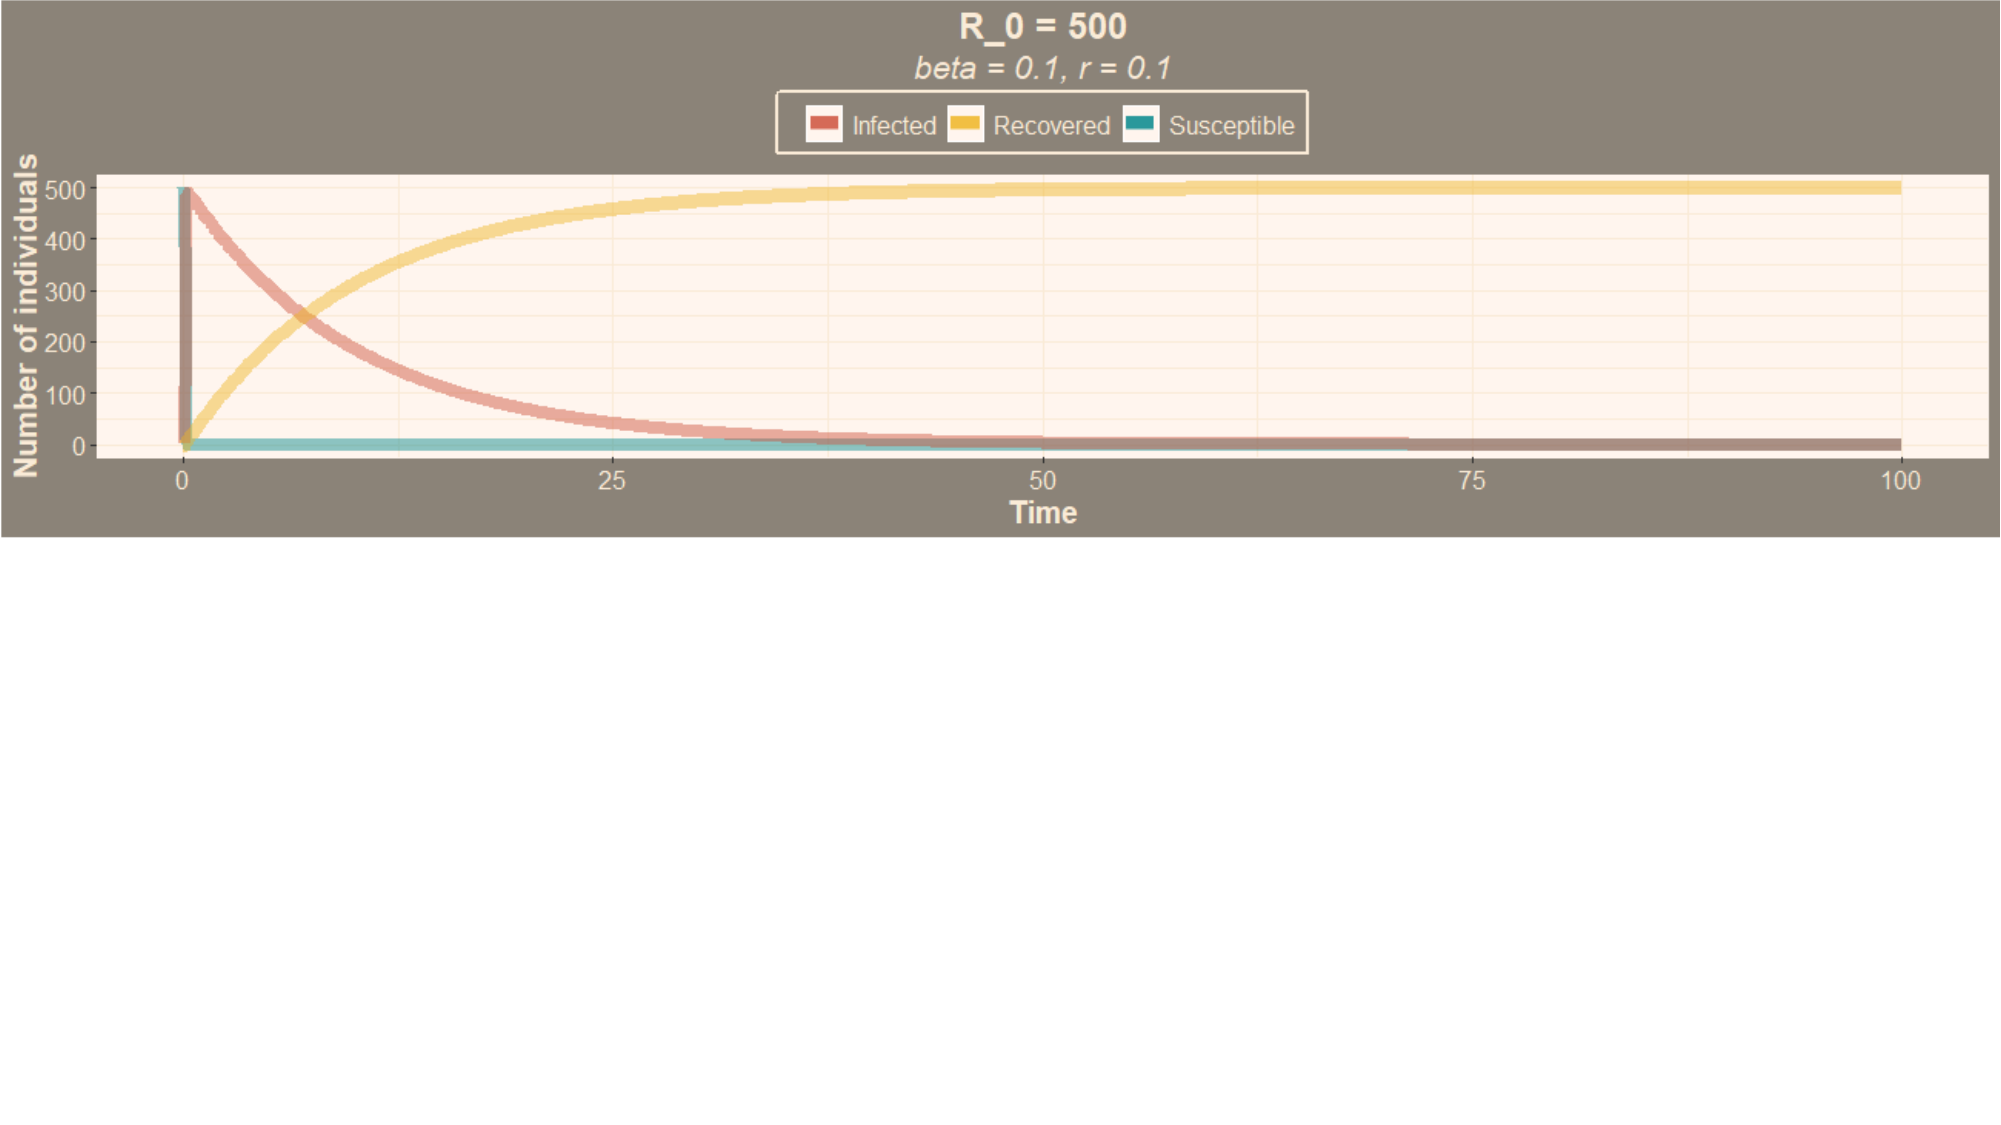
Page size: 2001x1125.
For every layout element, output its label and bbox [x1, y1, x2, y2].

picture [0, 0, 2000, 539]
